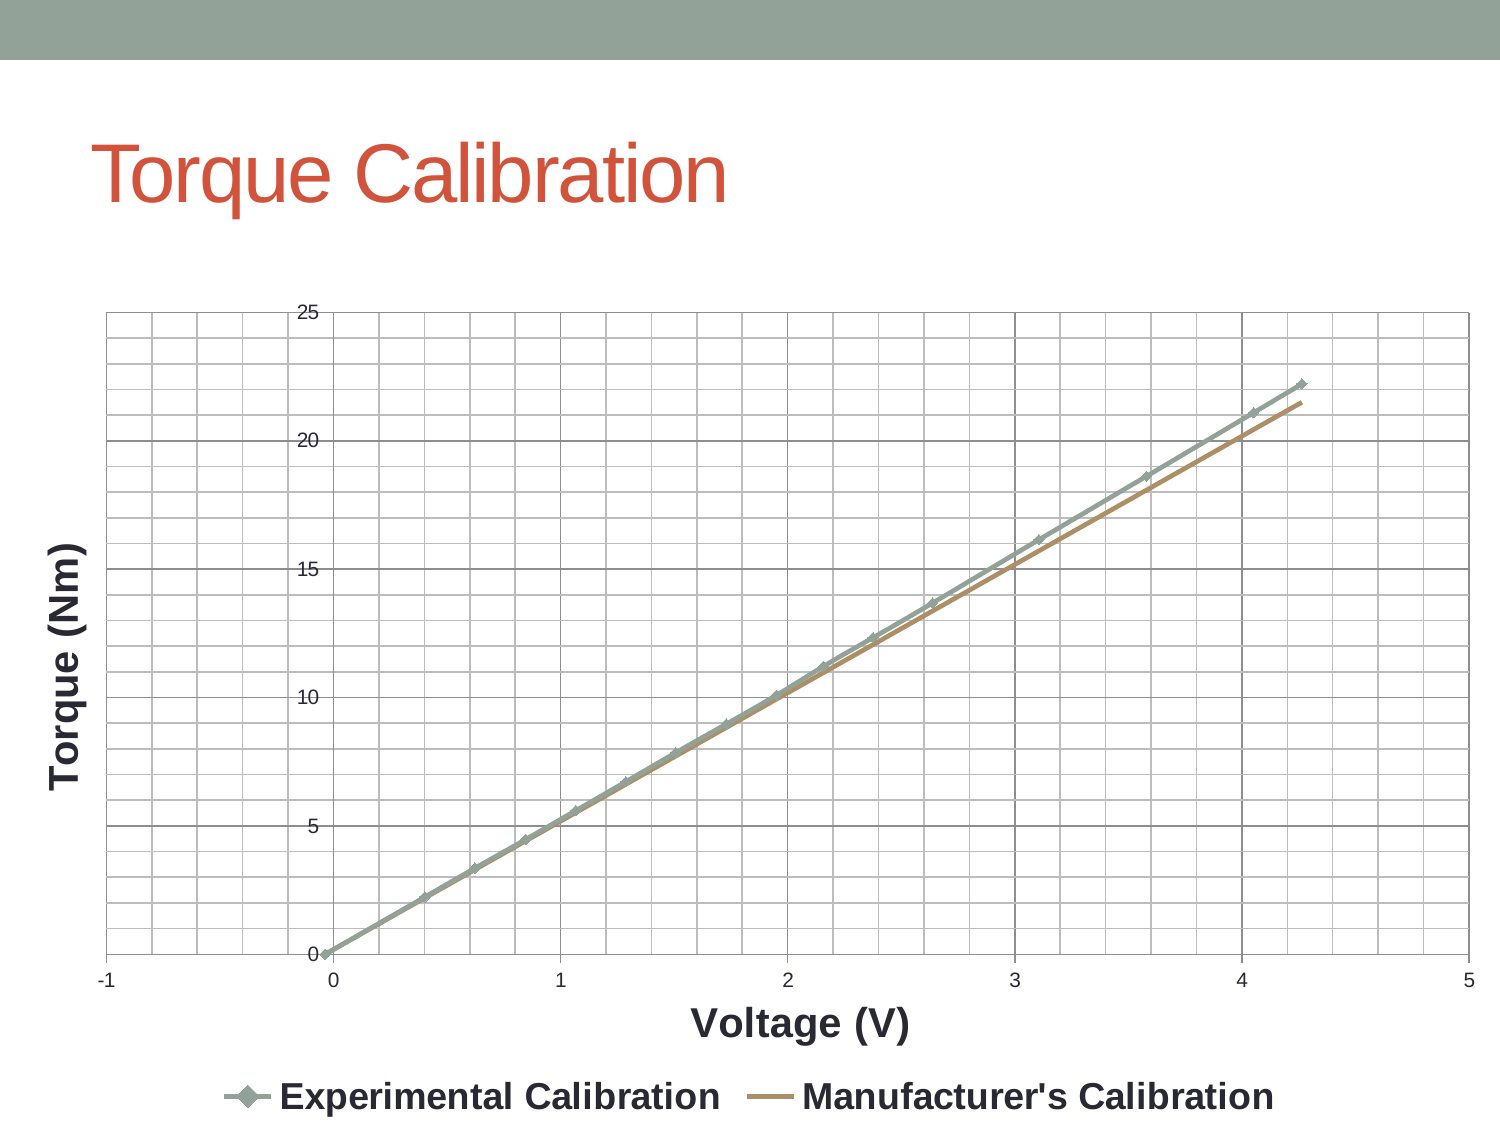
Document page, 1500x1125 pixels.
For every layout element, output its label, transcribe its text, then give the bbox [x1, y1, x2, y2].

title Torque Calibration [75, 87, 1425, 250]
chart [0, 262, 1500, 1125]
